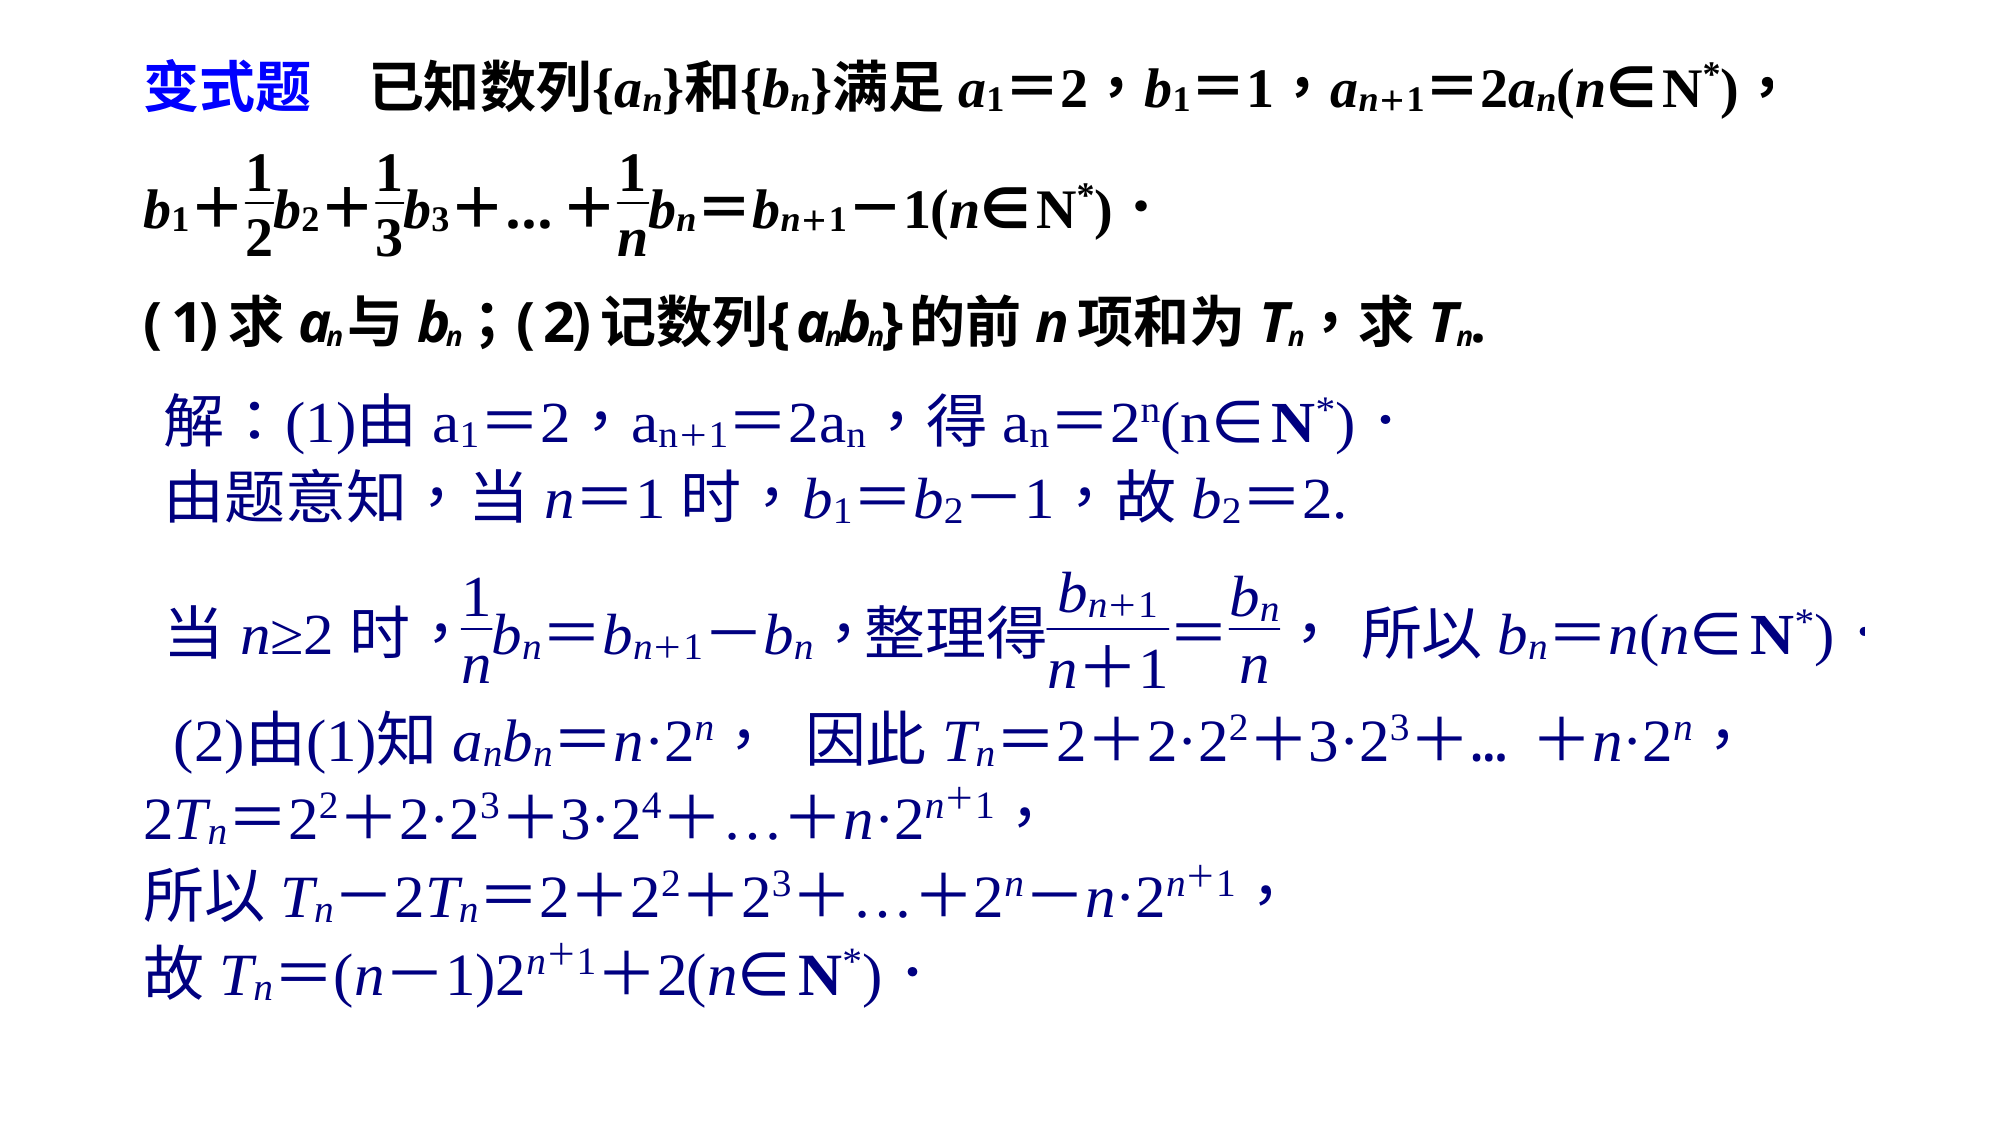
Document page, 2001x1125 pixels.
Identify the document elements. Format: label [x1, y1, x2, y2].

text_box [164, 384, 1868, 725]
text_box [143, 51, 1776, 385]
text_box [143, 700, 1848, 1013]
